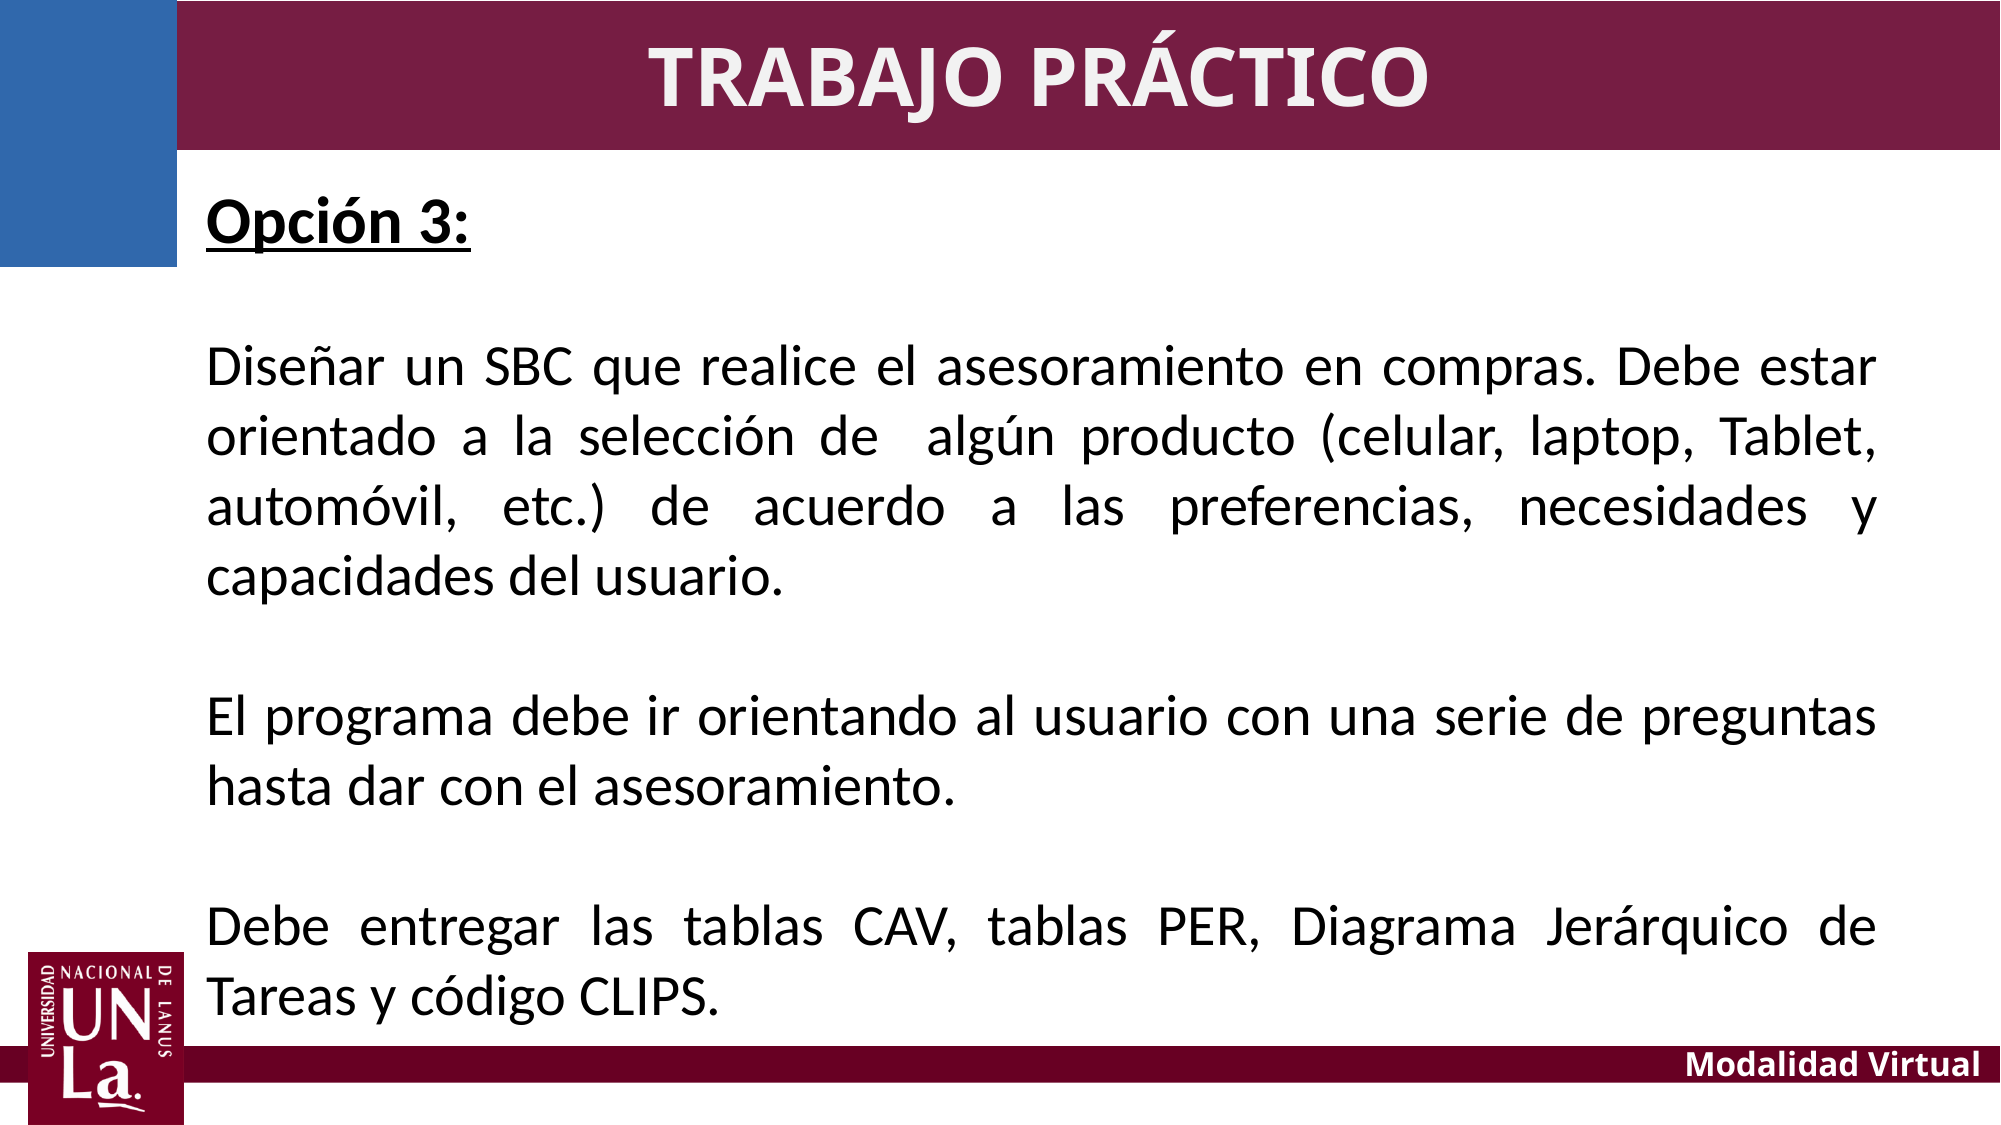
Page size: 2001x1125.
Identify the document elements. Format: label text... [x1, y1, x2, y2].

picture [28, 952, 184, 1125]
picture [0, 0, 2000, 267]
text_box [184, 1045, 1669, 1084]
text_box [0, 1045, 28, 1084]
text_box Modalidad Virtual [1669, 1035, 2000, 1091]
text_box Opción 3: Diseñar un SBC que realice el asesoramiento en compras. Debe estar orientado a la selección de algún producto (celular, laptop, Tablet, automóvil, etc.) de acuerdo a las preferencias, necesidades y capacidades del usuario. El programa debe ir orientando al usuario con una serie de preguntas hasta dar con el asesoramiento. Debe entregar las tablas CAV, tablas PER, Diagrama Jerárquico de Tareas y código CLIPS. [191, 169, 1894, 1035]
